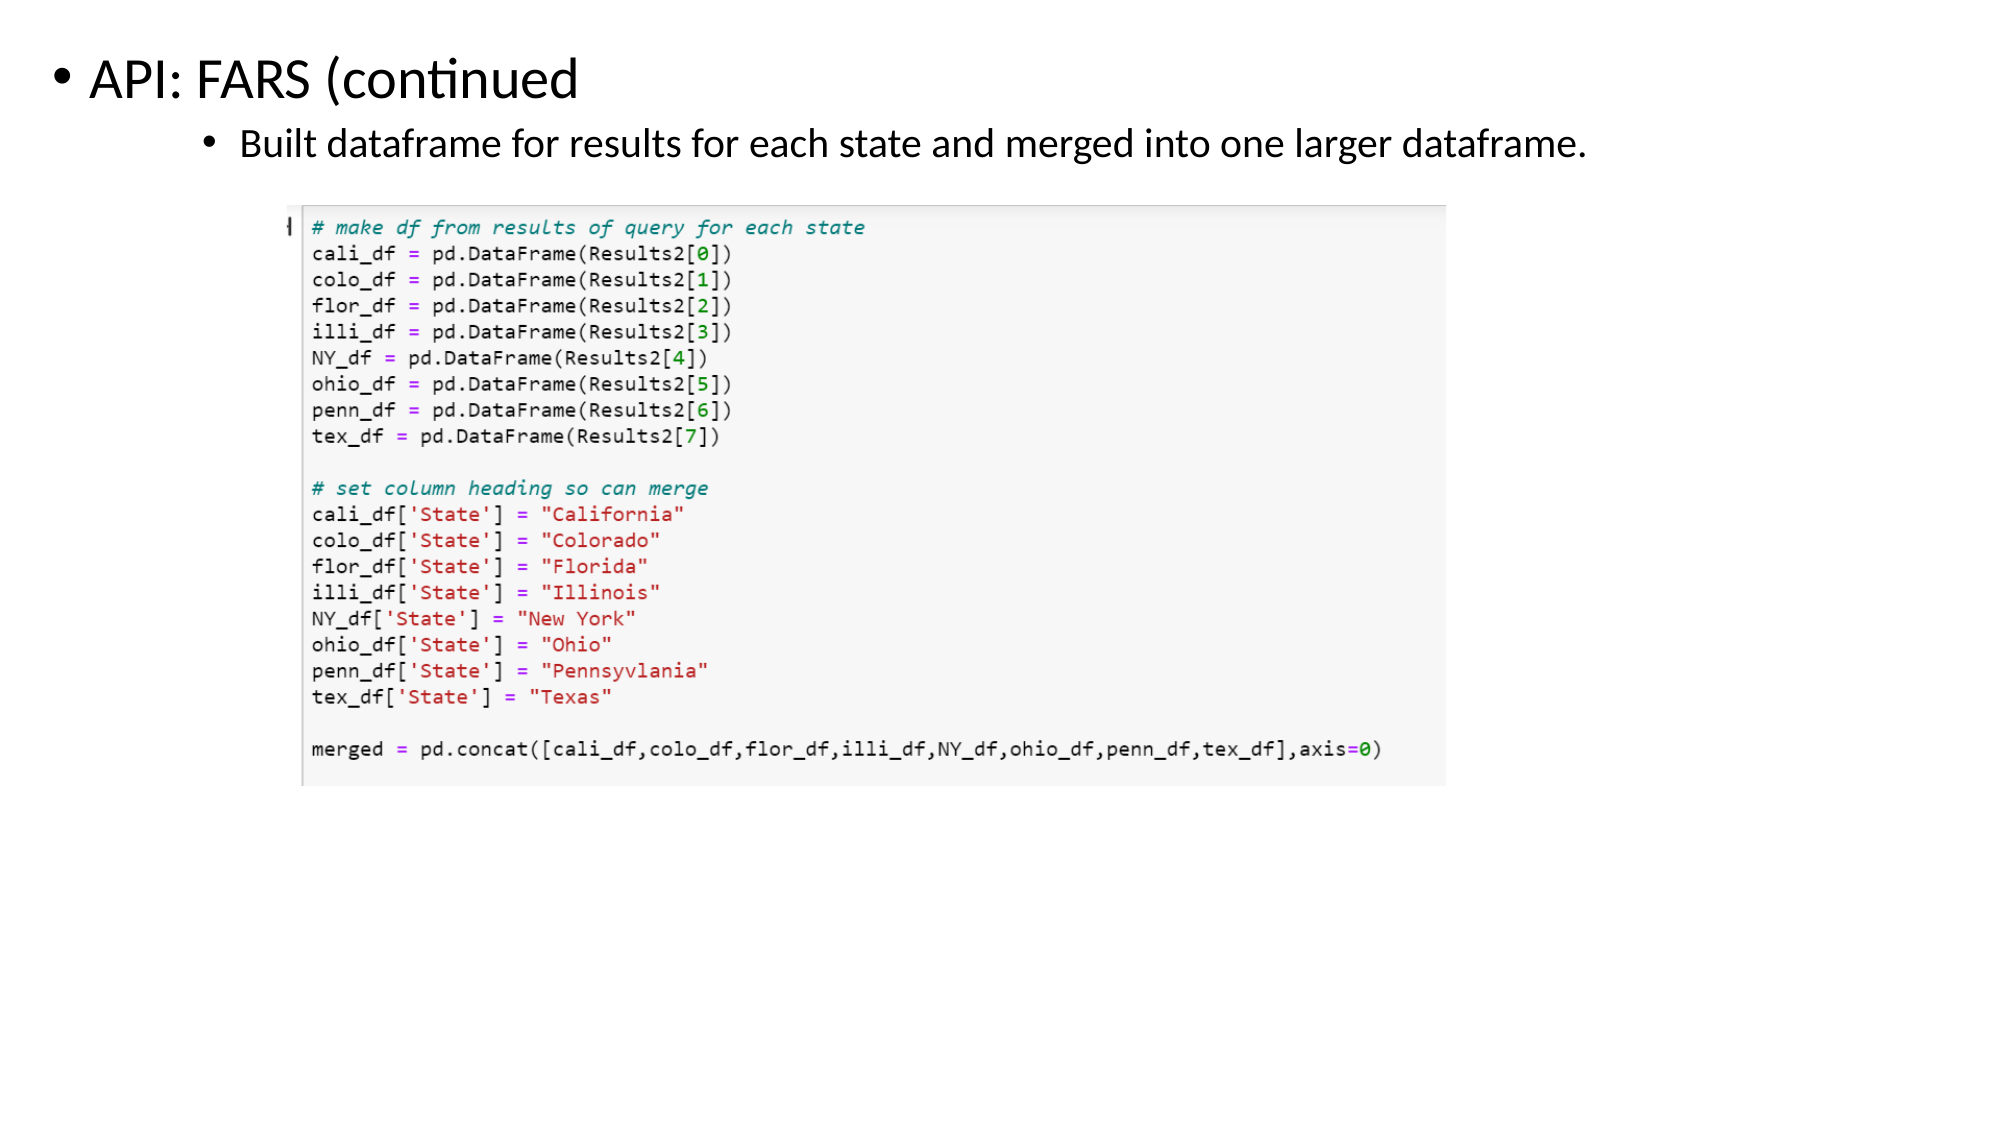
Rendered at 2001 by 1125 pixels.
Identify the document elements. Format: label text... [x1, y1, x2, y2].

list API: FARS (continued Built dataframe for results for each state and merged into one larger dataframe. [37, 40, 1937, 407]
picture [286, 205, 1447, 786]
